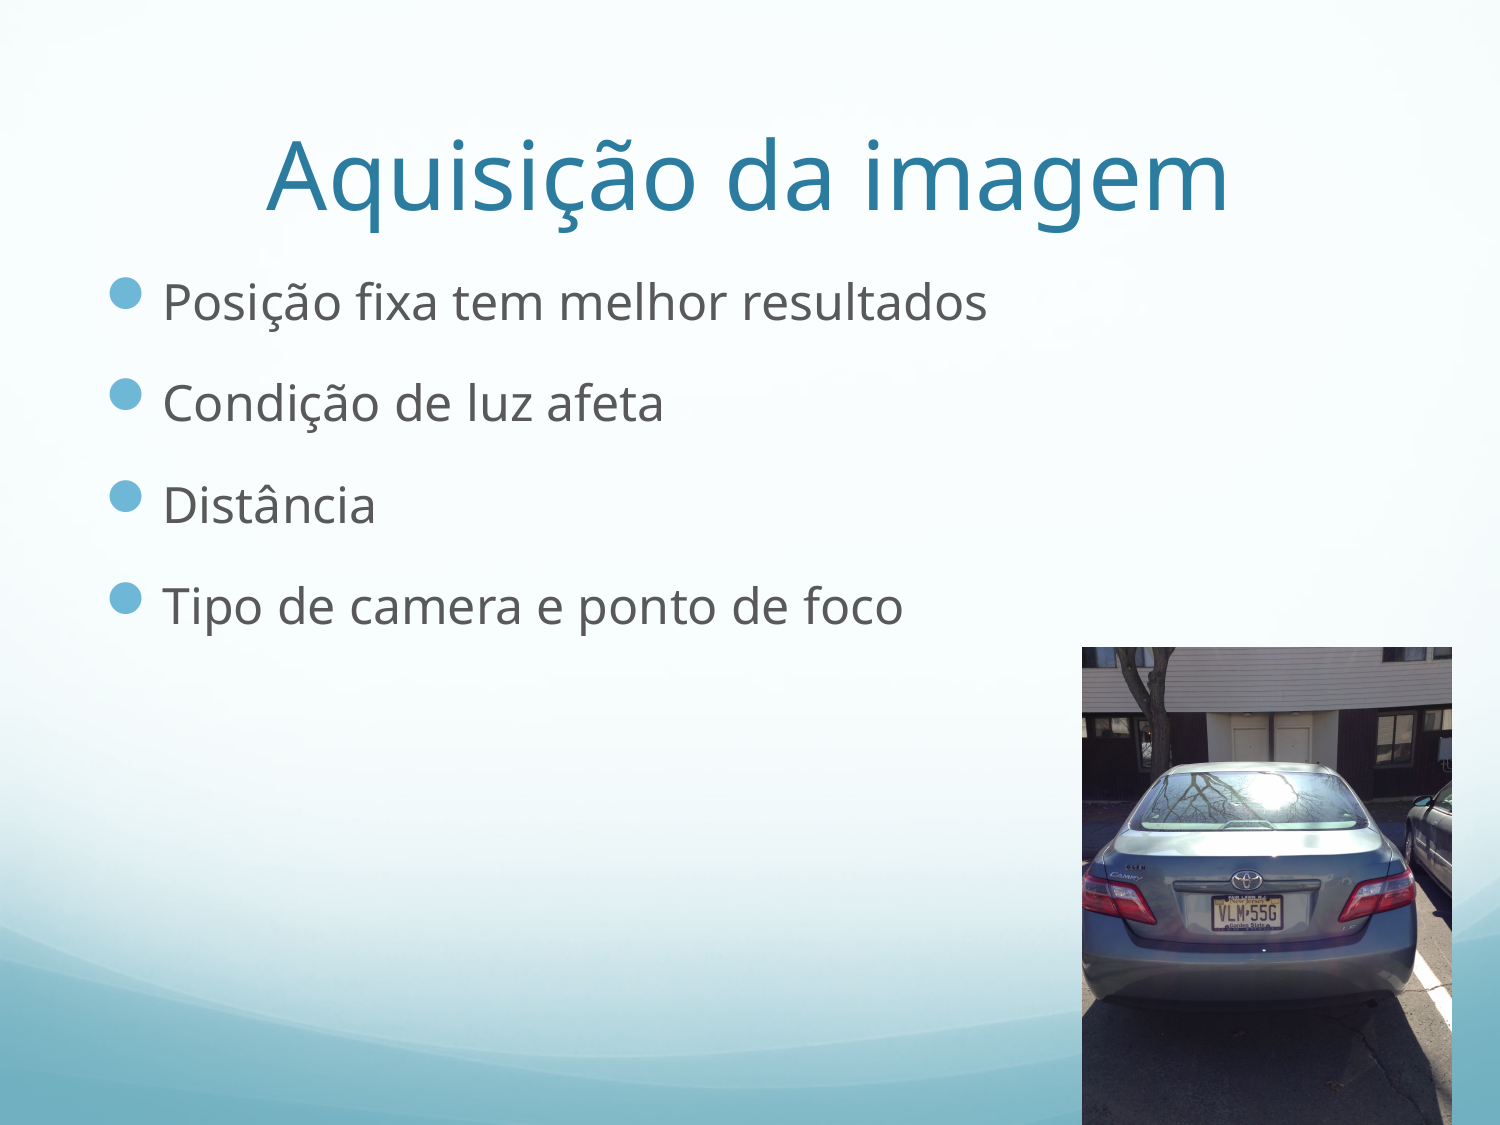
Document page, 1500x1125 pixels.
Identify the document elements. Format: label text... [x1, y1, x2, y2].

picture [1081, 646, 1452, 1125]
title Aquisição da imagem [90, 17, 1410, 237]
list Posição fixa tem melhor resultados Condição de luz afeta Distância Tipo de camera e ponto de foco [90, 262, 1410, 975]
